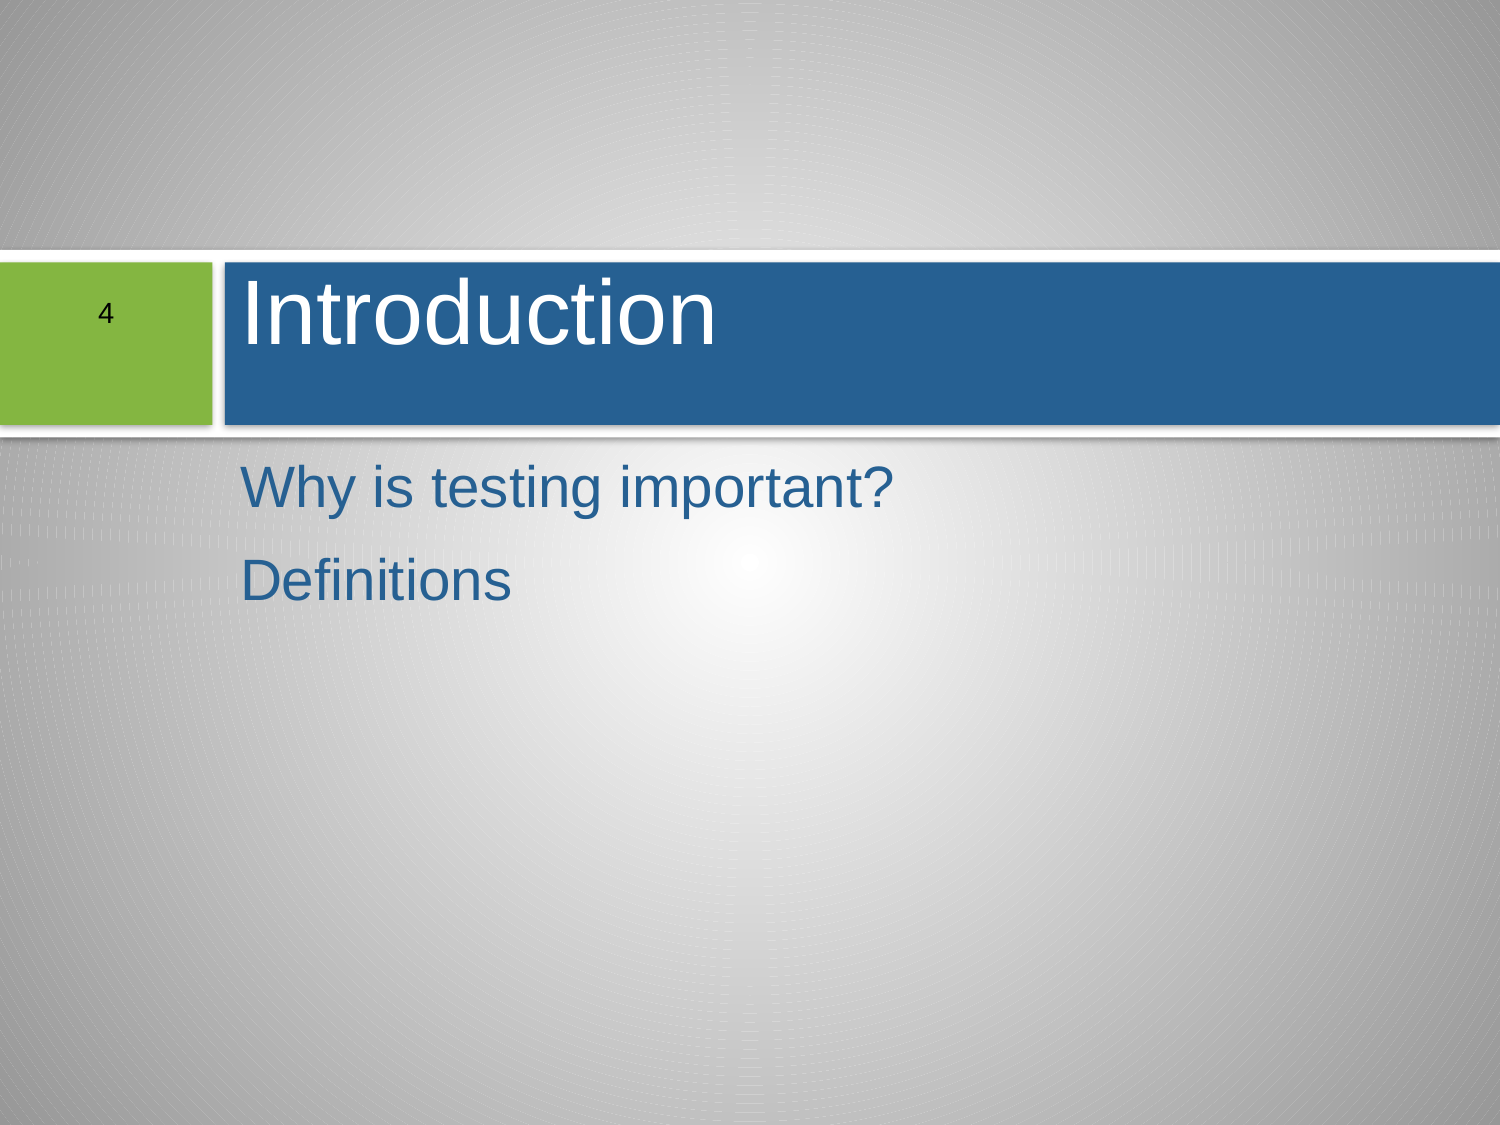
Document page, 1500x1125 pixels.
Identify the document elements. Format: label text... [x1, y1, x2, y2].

title Introduction [224, 262, 1476, 426]
list Why is testing important? Definitions [224, 449, 1384, 990]
slide_number 4 [0, 287, 213, 403]
